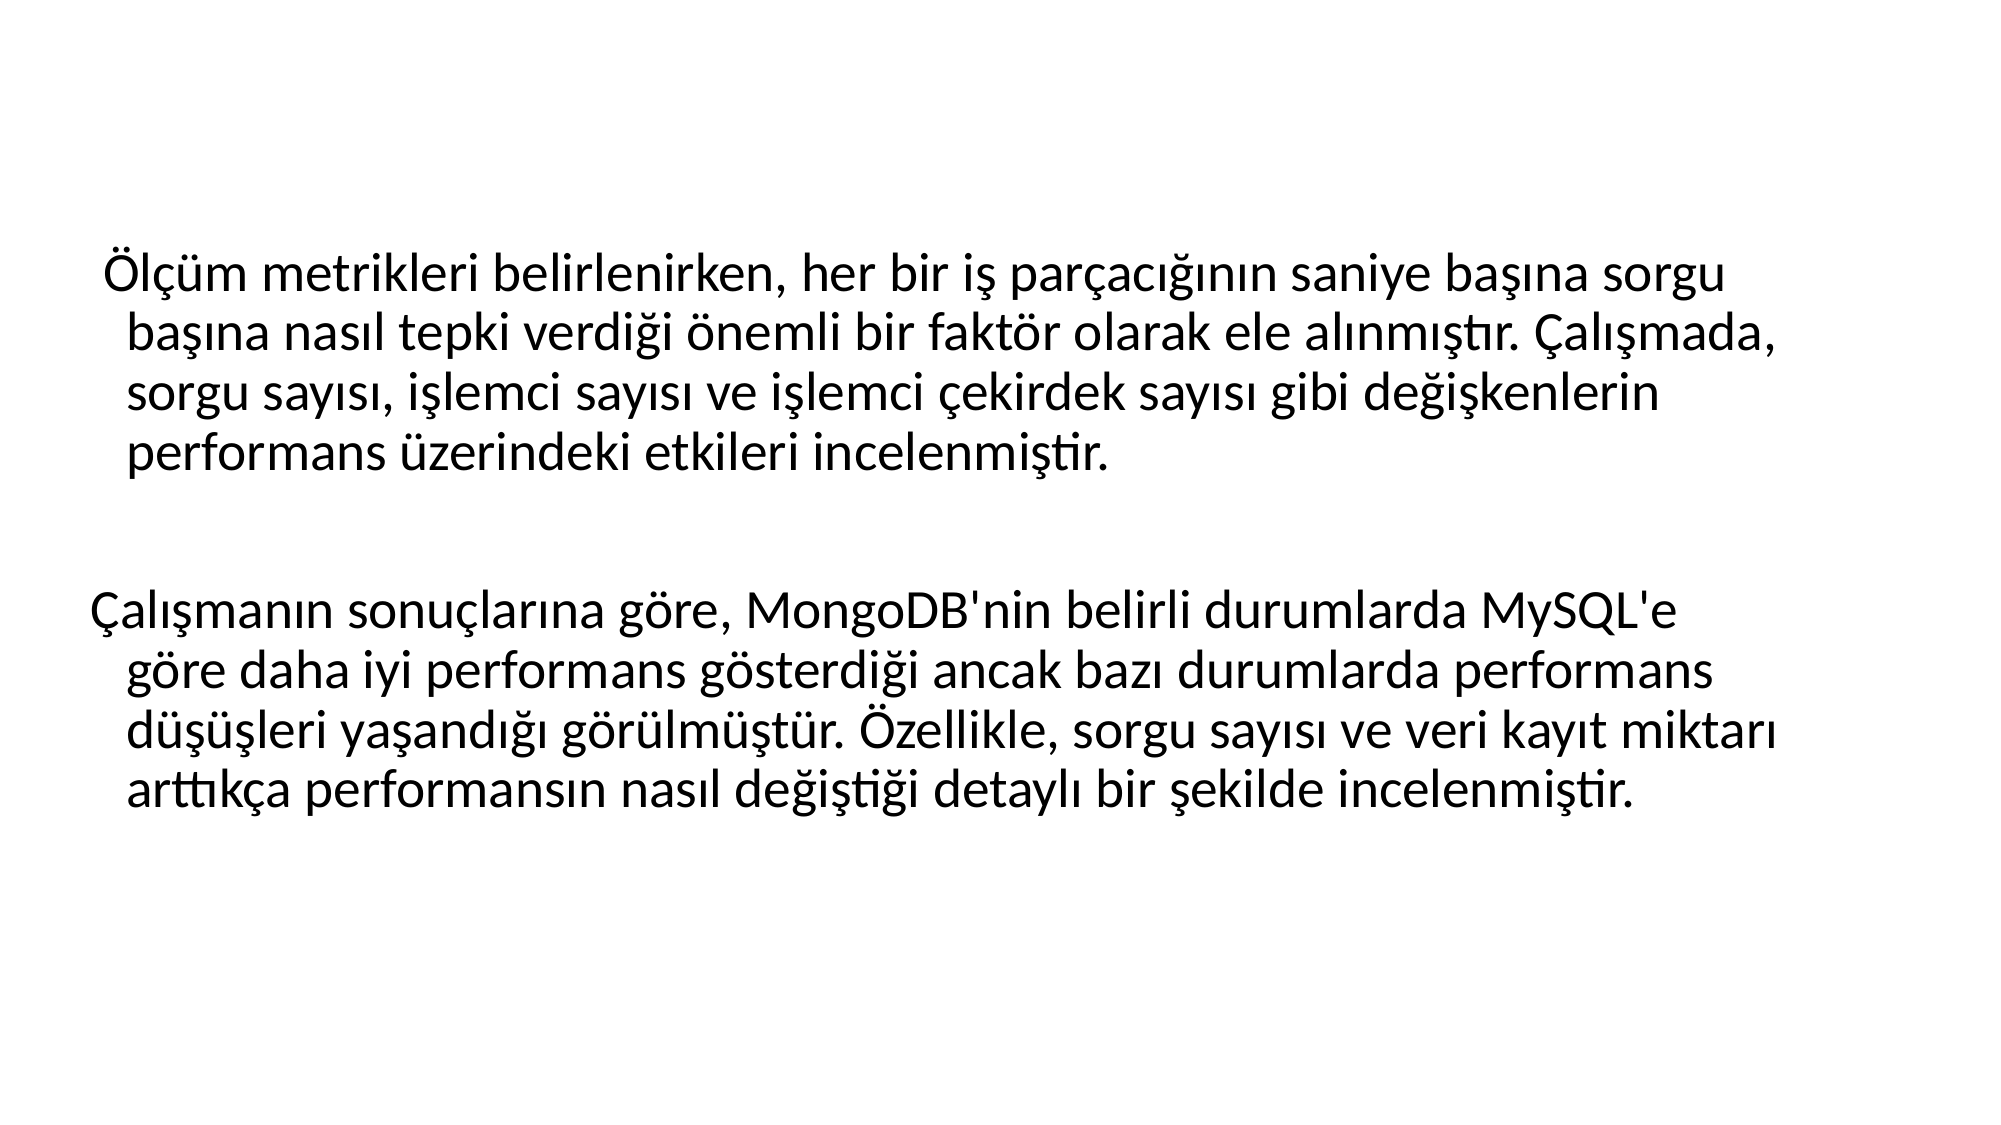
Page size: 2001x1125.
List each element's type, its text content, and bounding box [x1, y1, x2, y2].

list Ölçüm metrikleri belirlenirken, her bir iş parçacığının saniye başına sorgu başına nasıl tepki verdiği önemli bir faktör olarak ele alınmıştır. Çalışmada, sorgu sayısı, işlemci sayısı ve işlemci çekirdek sayısı gibi değişkenlerin performans üzerindeki etkileri incelenmiştir. Çalışmanın sonuçlarına göre, MongoDB'nin belirli durumlarda MySQL'e göre daha iyi performans gösterdiği ancak bazı durumlarda performans düşüşleri yaşandığı görülmüştür. Özellikle, sorgu sayısı ve veri kayıt miktarı arttıkça performansın nasıl değiştiği detaylı bir şekilde incelenmiştir. [75, 149, 1801, 881]
